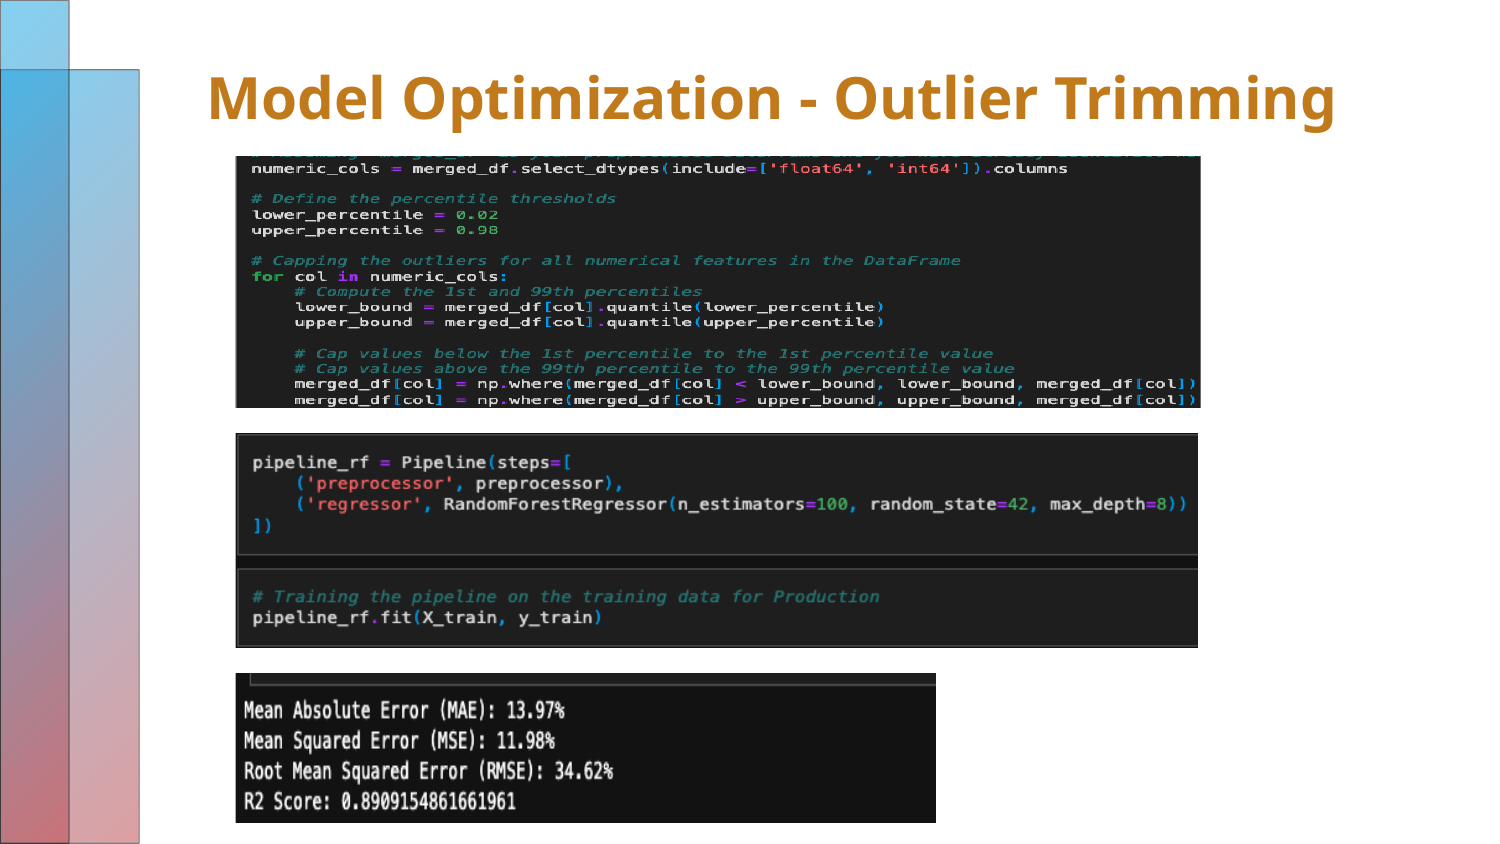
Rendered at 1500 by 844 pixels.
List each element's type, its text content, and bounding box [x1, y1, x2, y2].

picture [235, 146, 1201, 408]
title Model Optimization - Outlier Trimming [195, 56, 1363, 148]
picture [235, 673, 937, 824]
picture [235, 433, 1201, 649]
